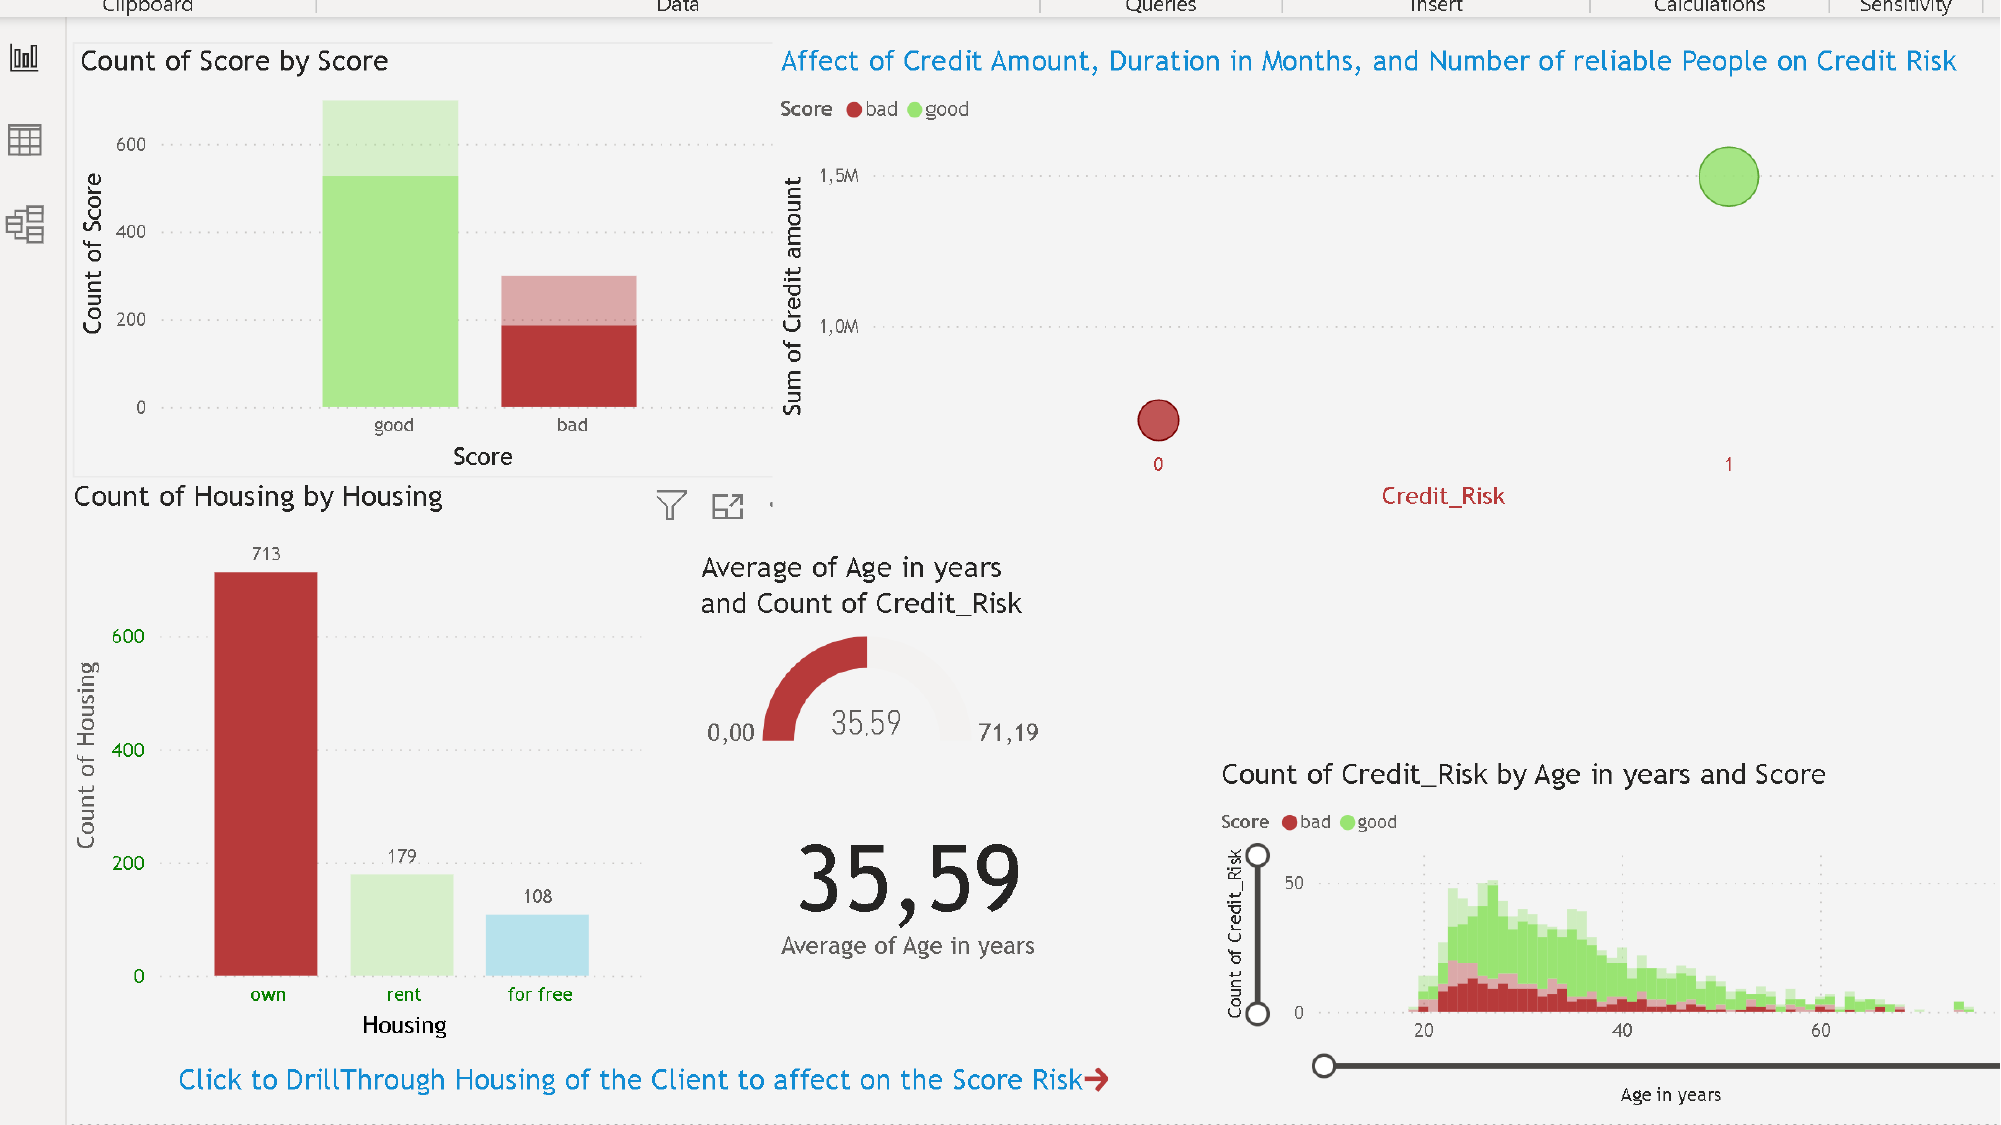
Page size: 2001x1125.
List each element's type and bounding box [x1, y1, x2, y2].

list [0, 0, 2000, 1125]
